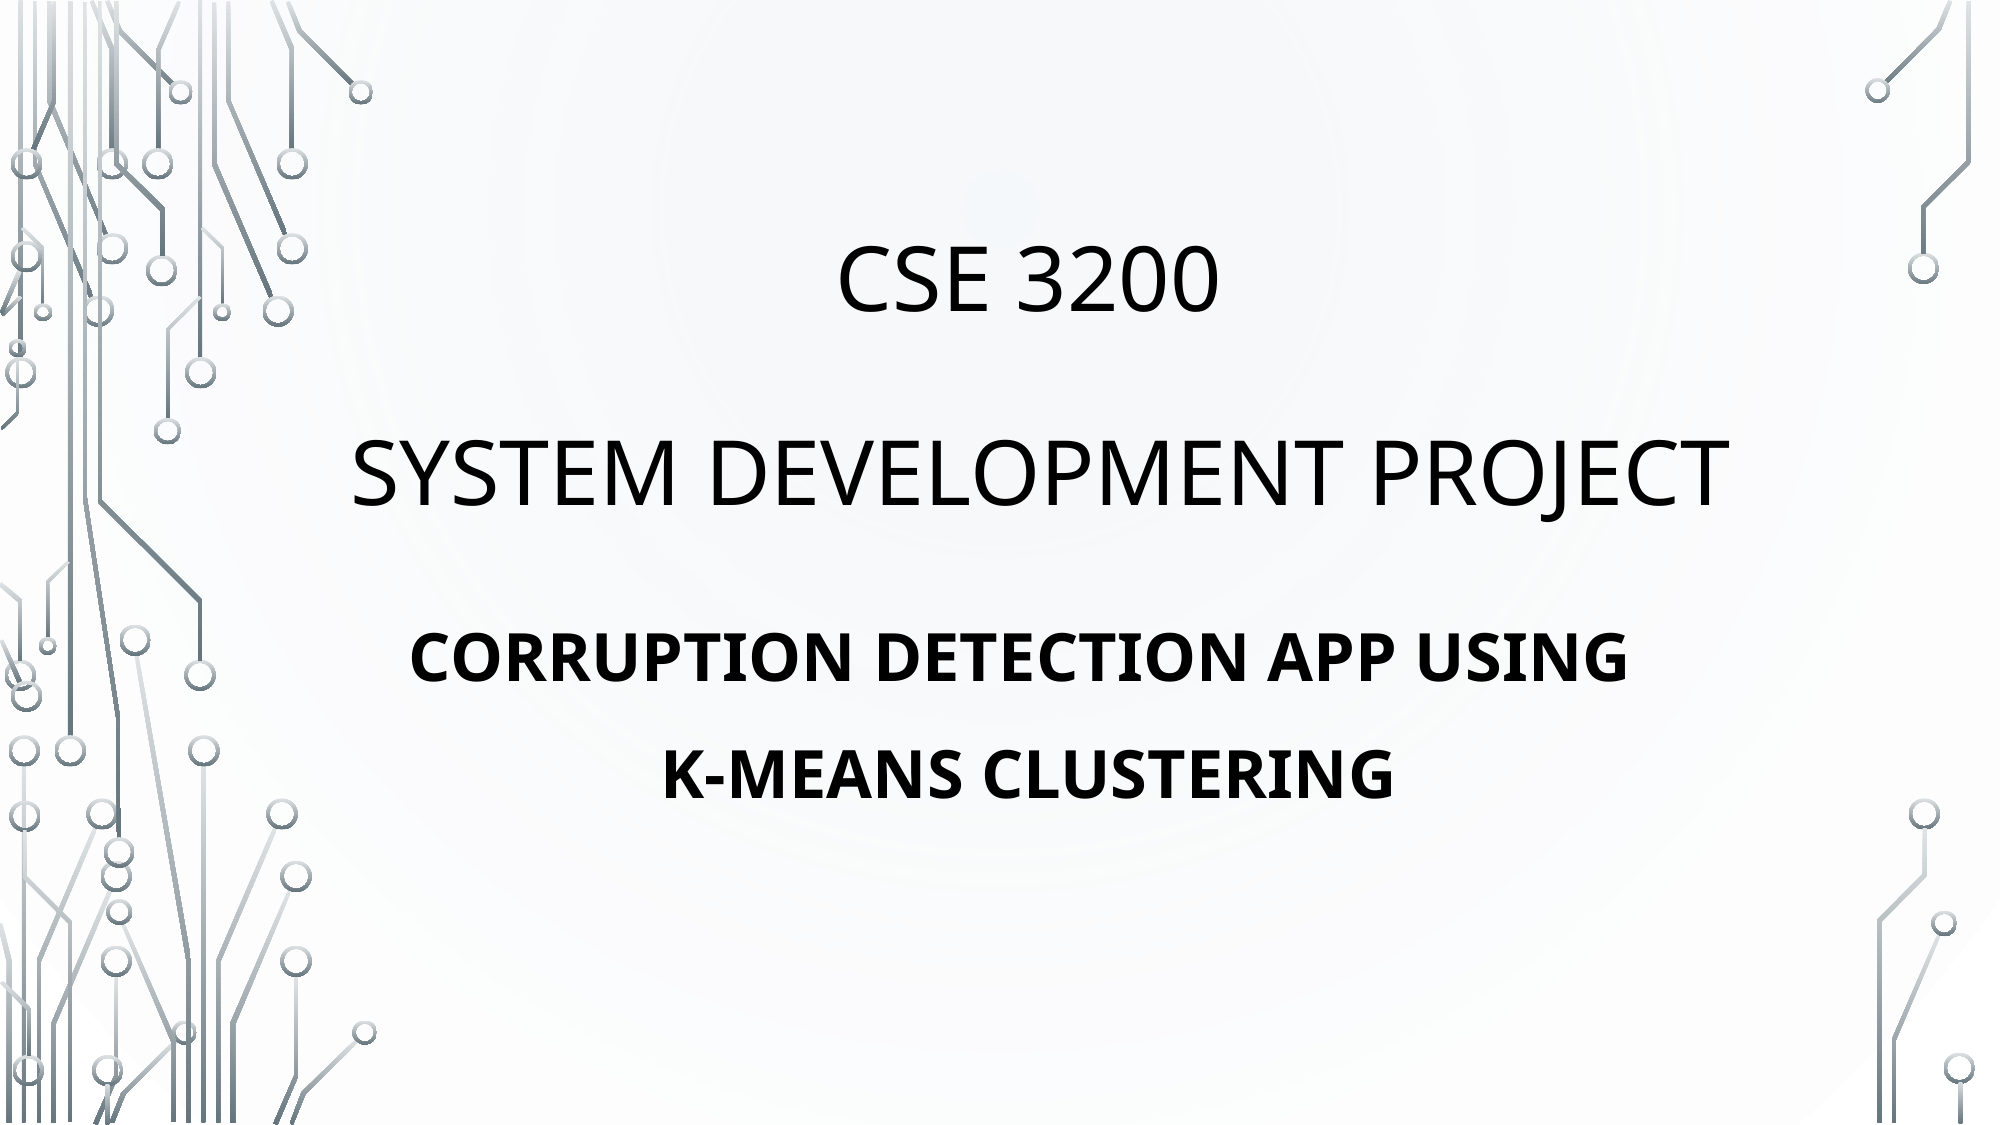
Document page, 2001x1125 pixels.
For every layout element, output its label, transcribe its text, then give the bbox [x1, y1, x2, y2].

subtitle Corruption Detection App using K-means Clustering [307, 590, 1750, 863]
title CSE 3200 SYSTEM DEVELOPMENT PROJECT [307, 140, 1750, 533]
